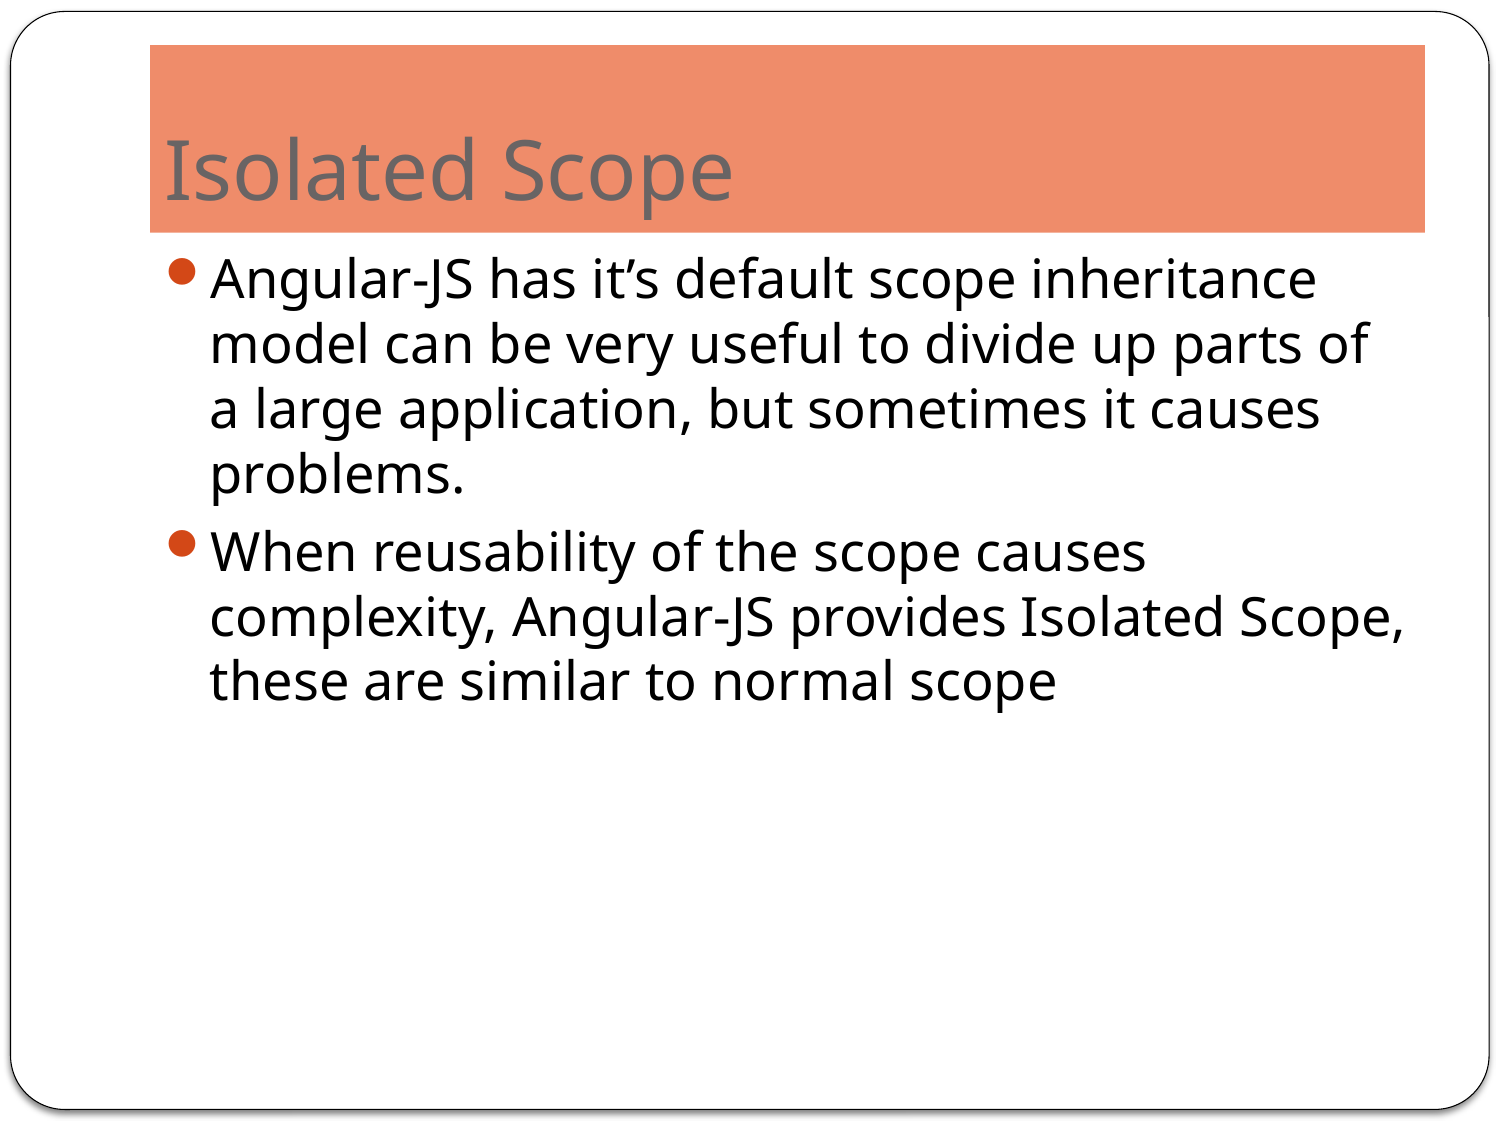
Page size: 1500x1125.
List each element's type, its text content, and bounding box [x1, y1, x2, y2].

list Angular-JS has it’s default scope inheritance model can be very useful to divide up parts of a large application, but sometimes it causes problems. When reusability of the scope causes complexity, Angular-JS provides Isolated Scope, these are similar to normal scope [150, 237, 1425, 988]
title Isolated Scope [150, 45, 1425, 233]
